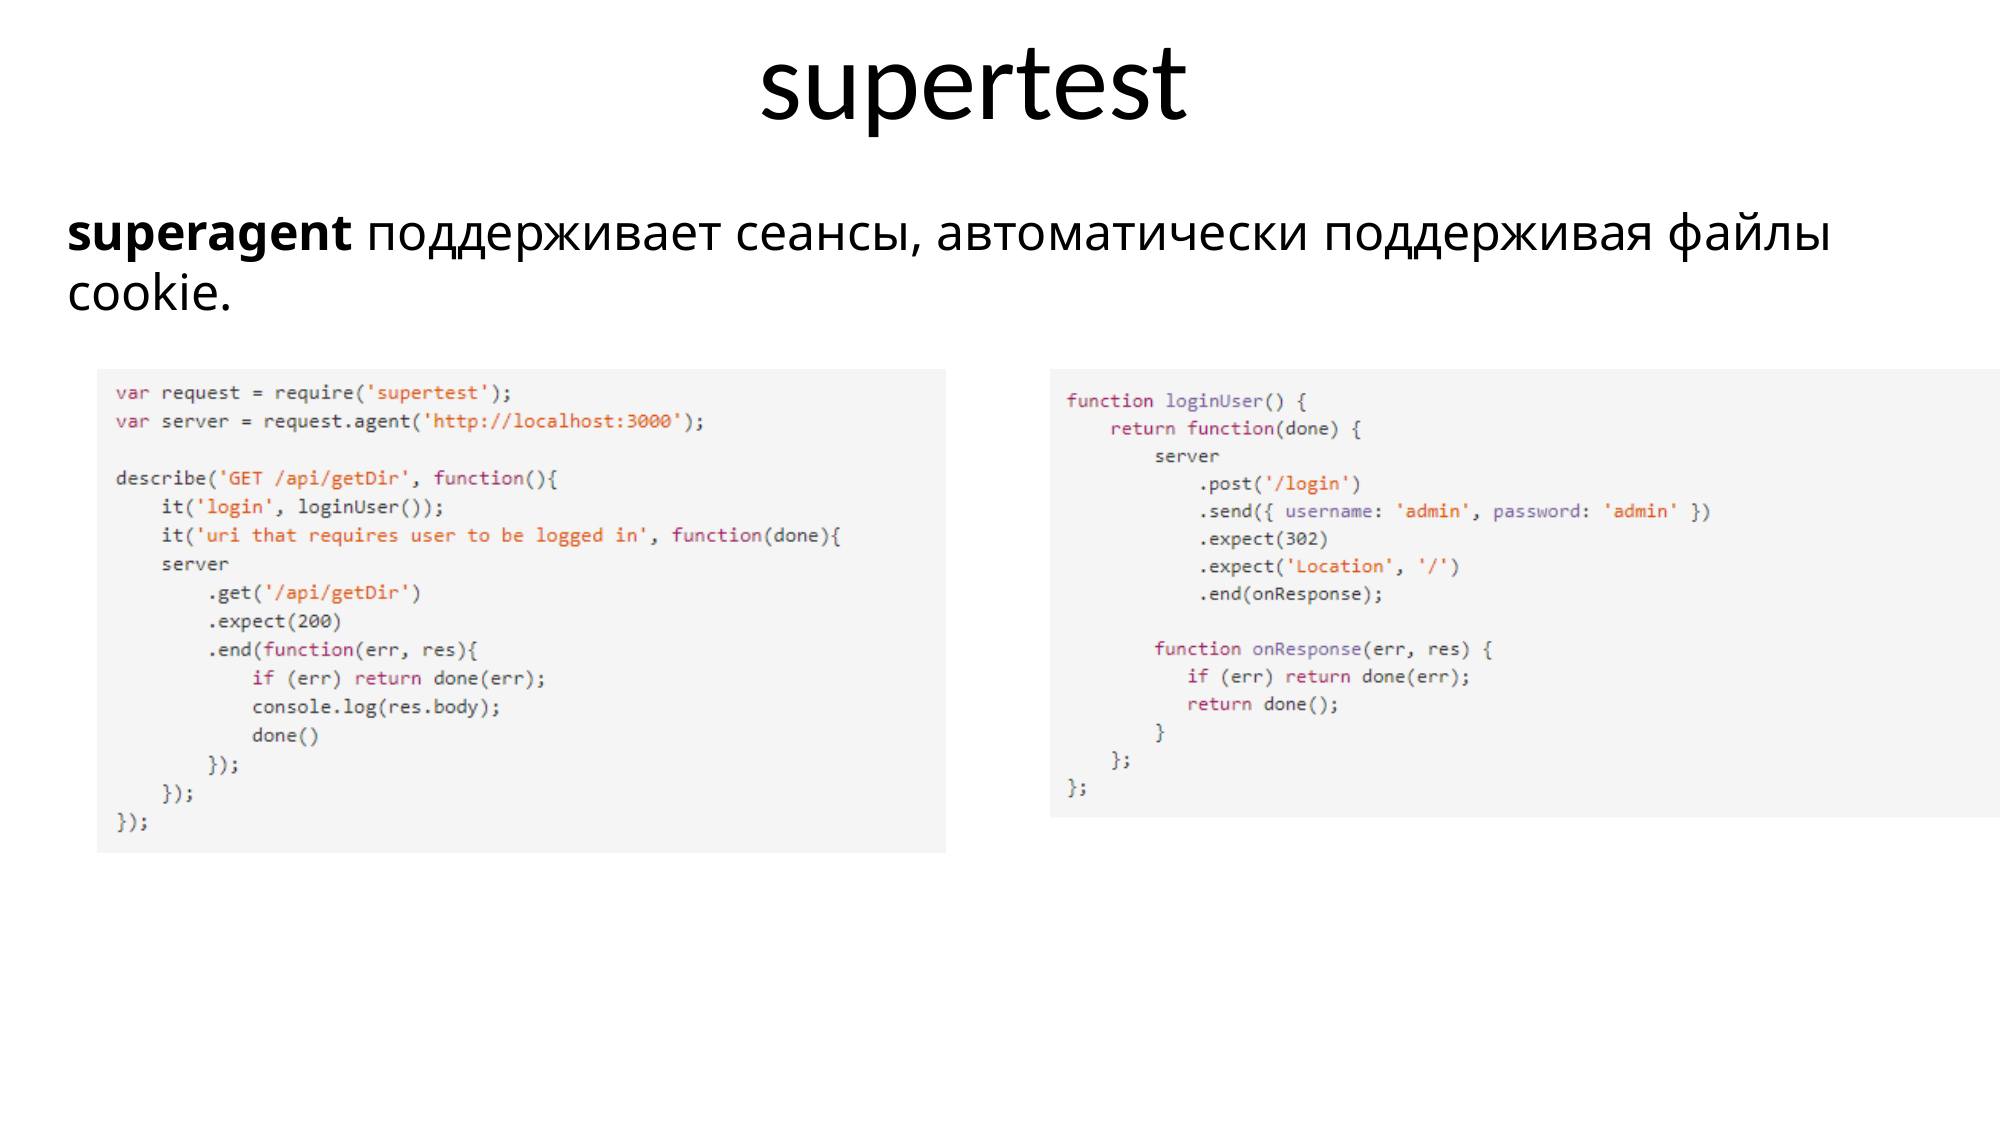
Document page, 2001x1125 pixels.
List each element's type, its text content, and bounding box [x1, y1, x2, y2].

picture [97, 369, 946, 853]
text_box superagent поддерживает сеансы, автоматически поддерживая файлы cookie. [52, 192, 1974, 328]
text_box supertest [0, 0, 1974, 150]
picture [1050, 369, 2000, 820]
